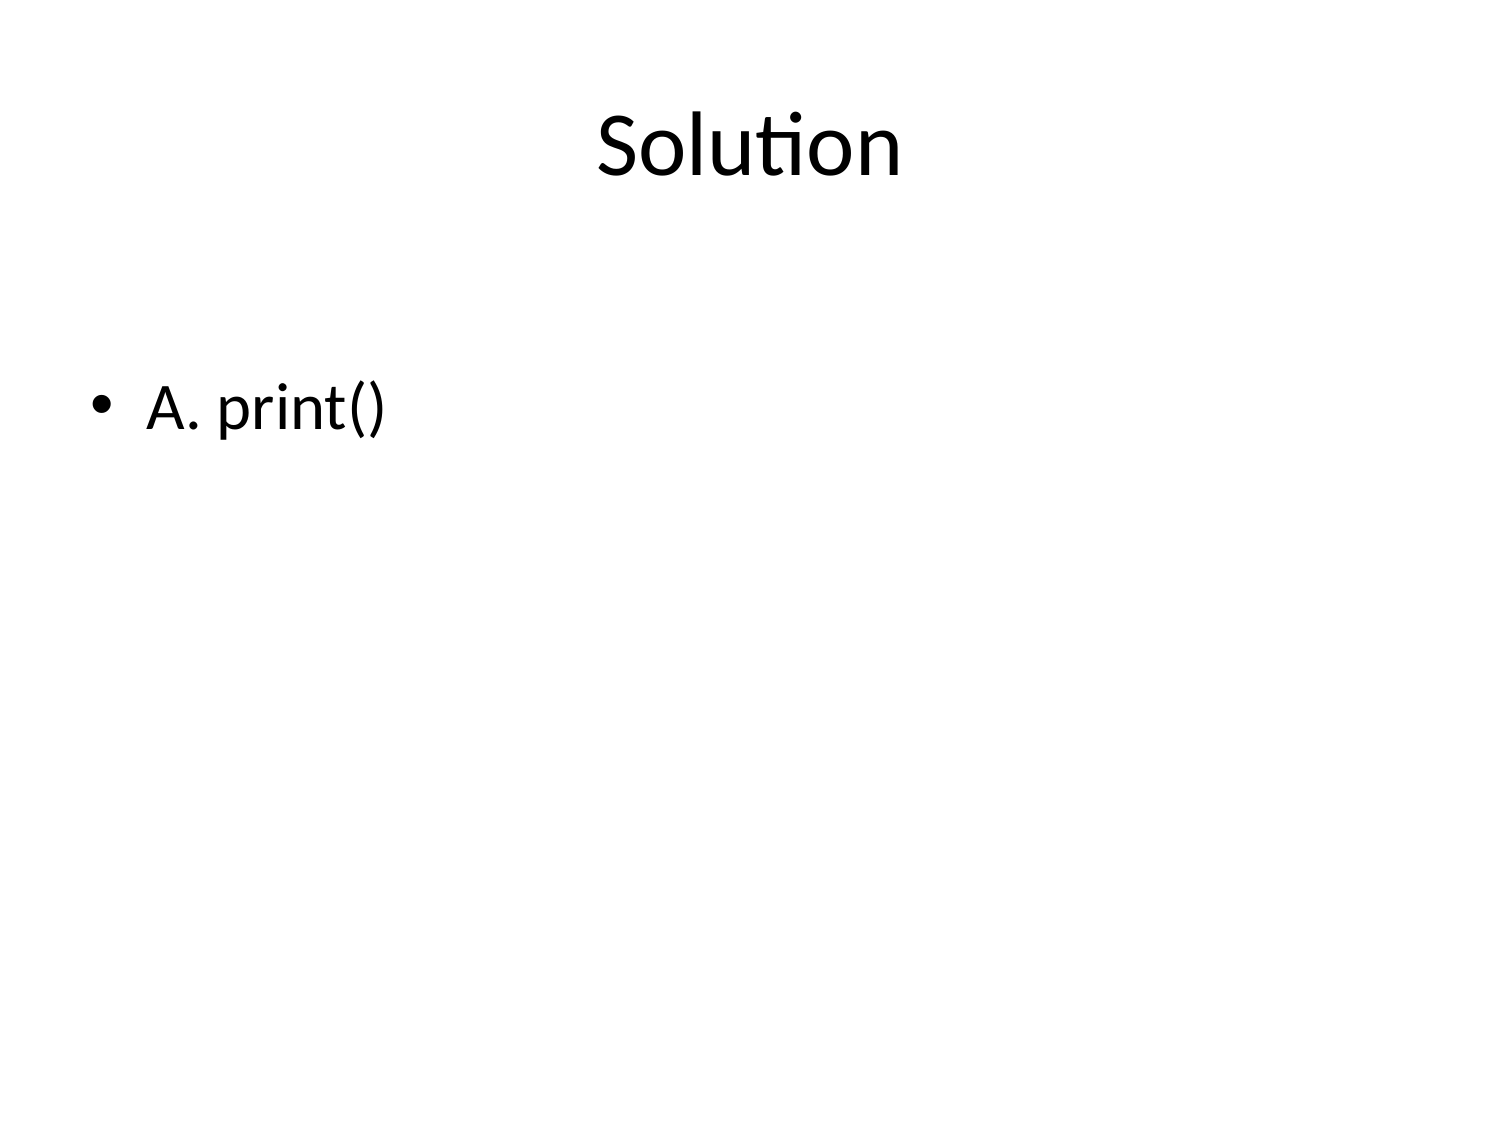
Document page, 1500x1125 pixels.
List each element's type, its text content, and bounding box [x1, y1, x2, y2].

list A. print() [75, 262, 1425, 1005]
title Solution [75, 45, 1425, 233]
